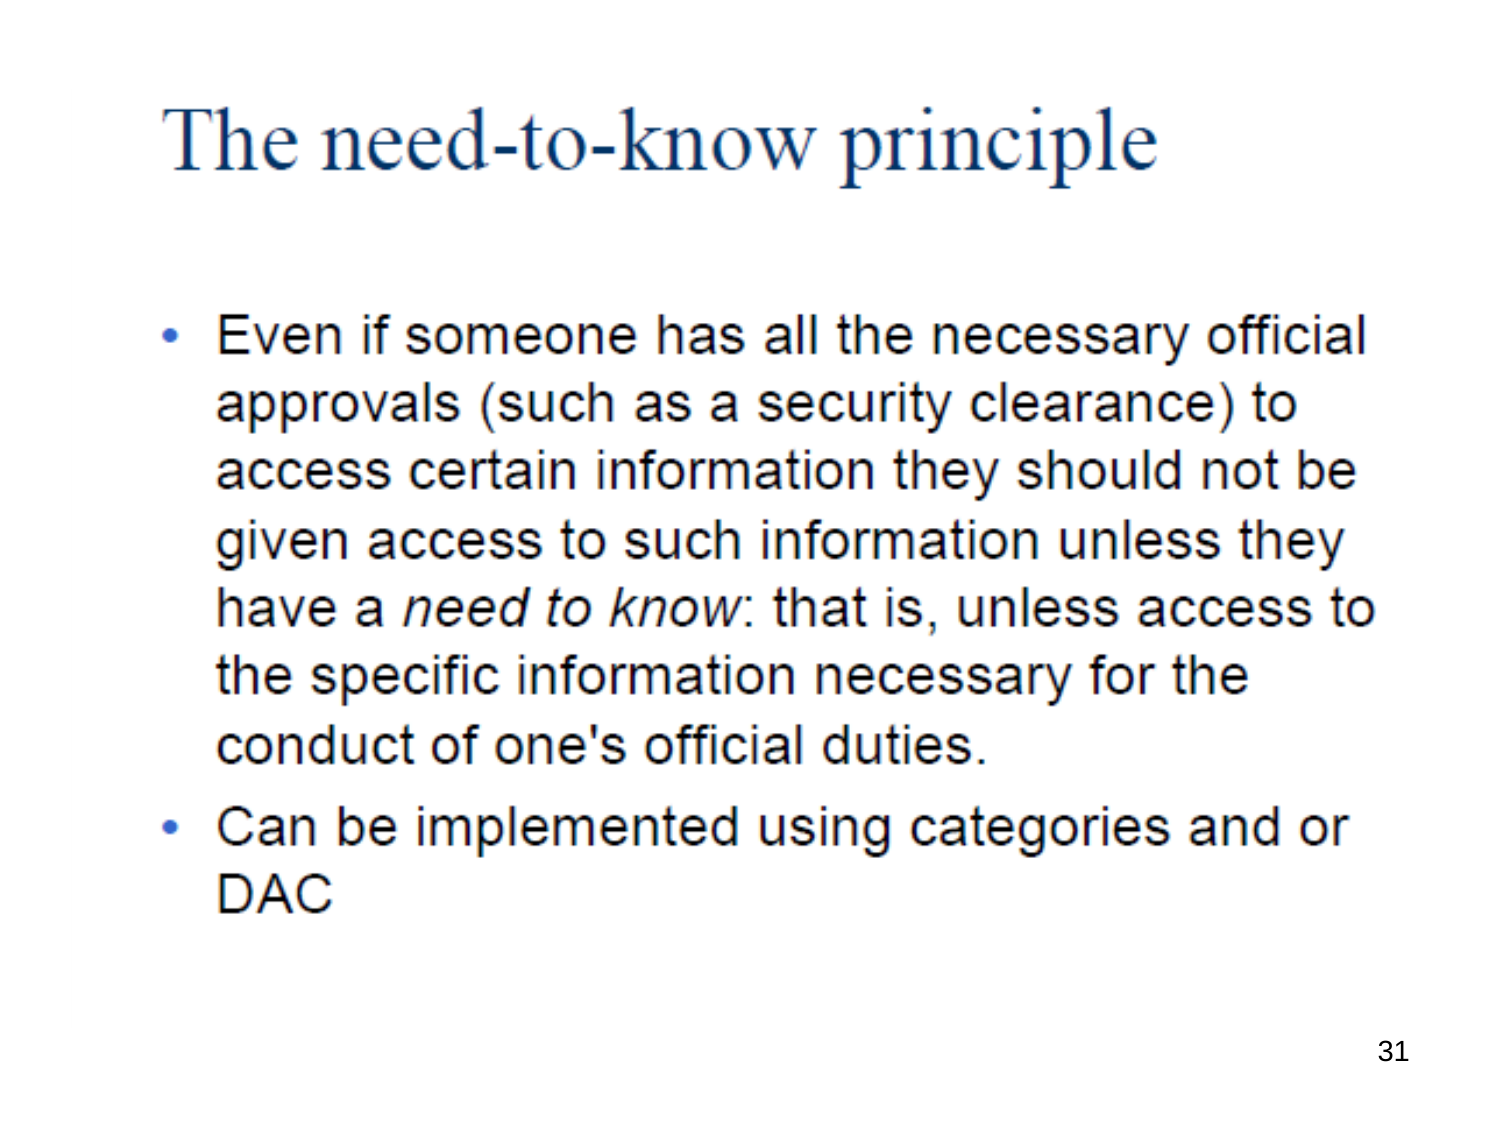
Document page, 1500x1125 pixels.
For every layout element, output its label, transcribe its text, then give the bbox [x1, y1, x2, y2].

slide_number 31 [1074, 1024, 1425, 1103]
picture [70, 89, 1419, 1028]
